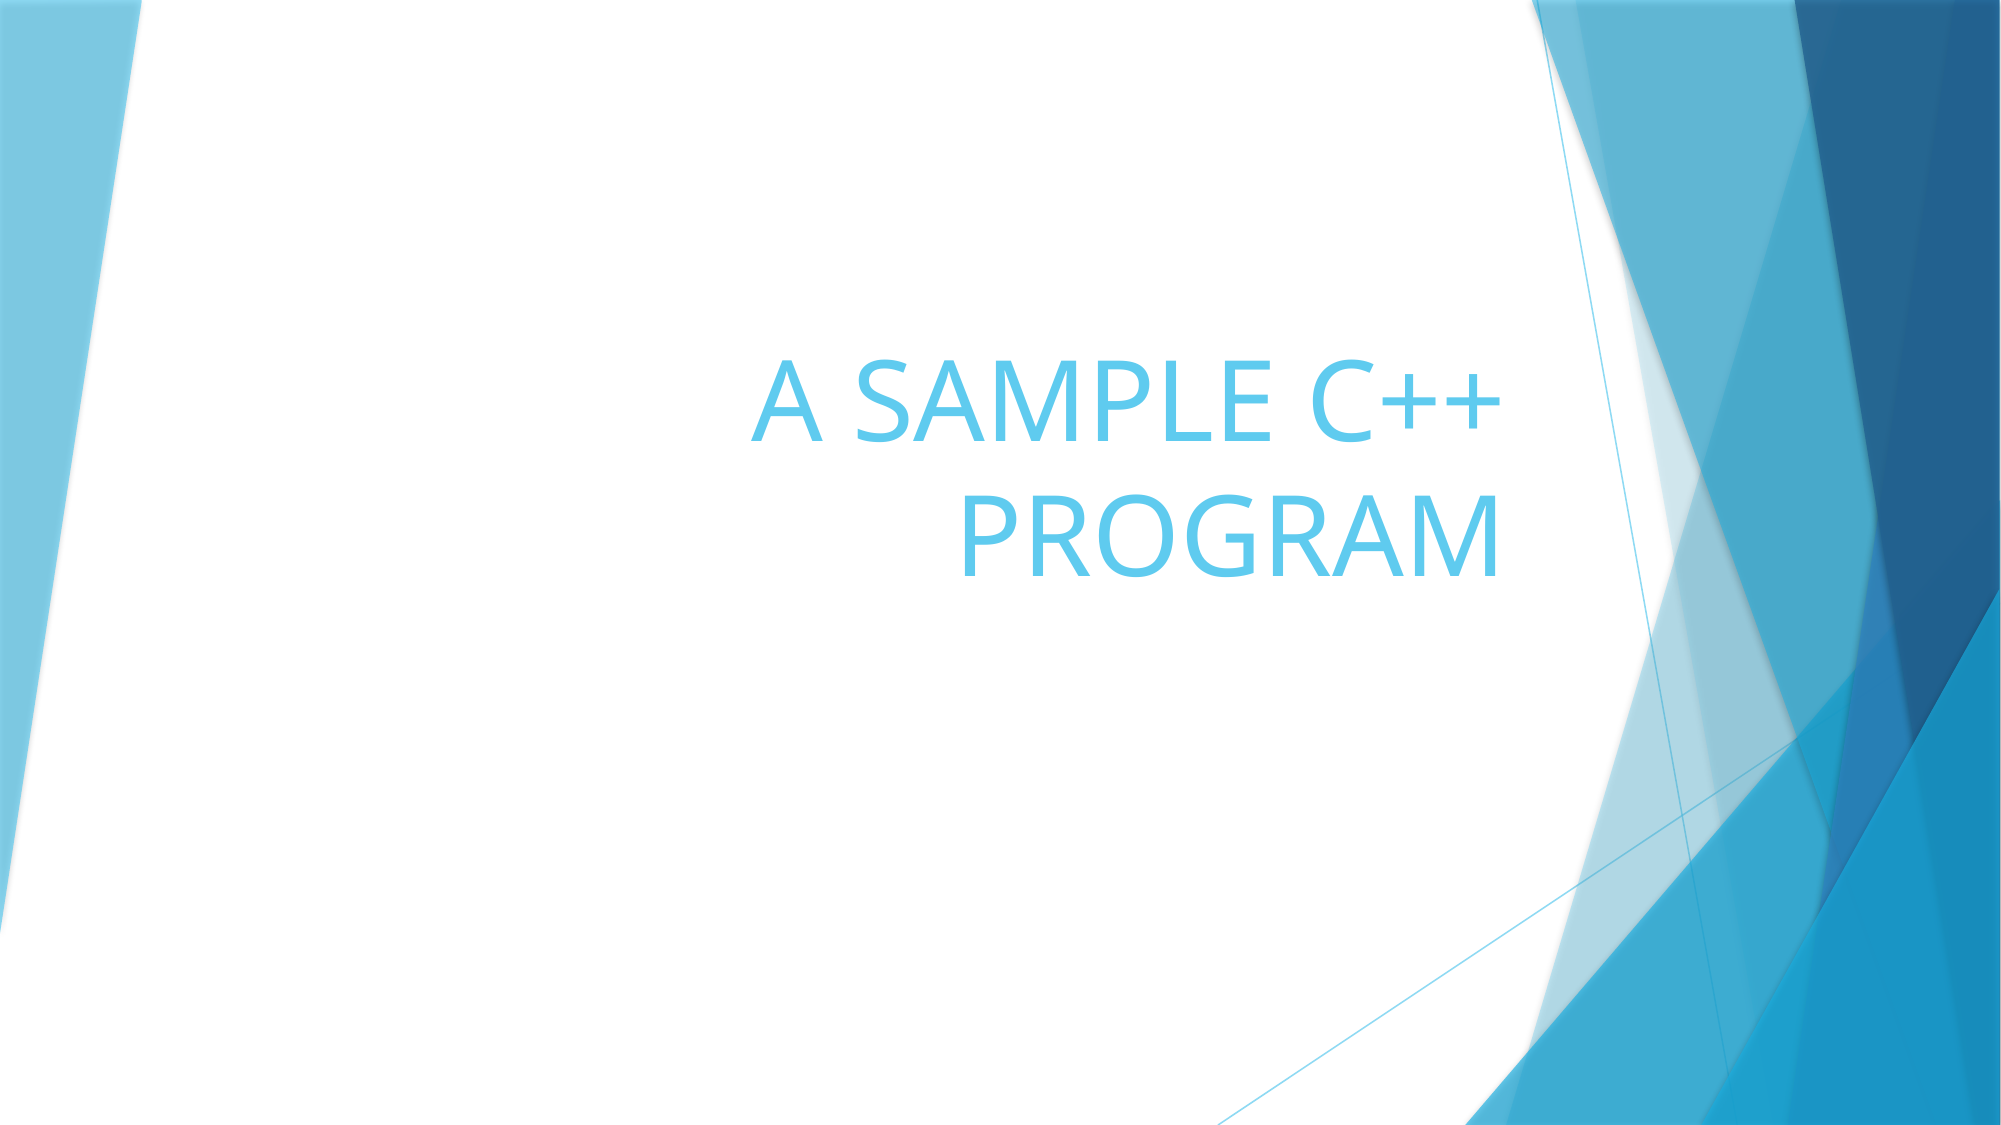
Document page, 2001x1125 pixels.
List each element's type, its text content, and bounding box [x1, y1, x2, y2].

title A SAMPLE C++ PROGRAM [247, 336, 1522, 607]
